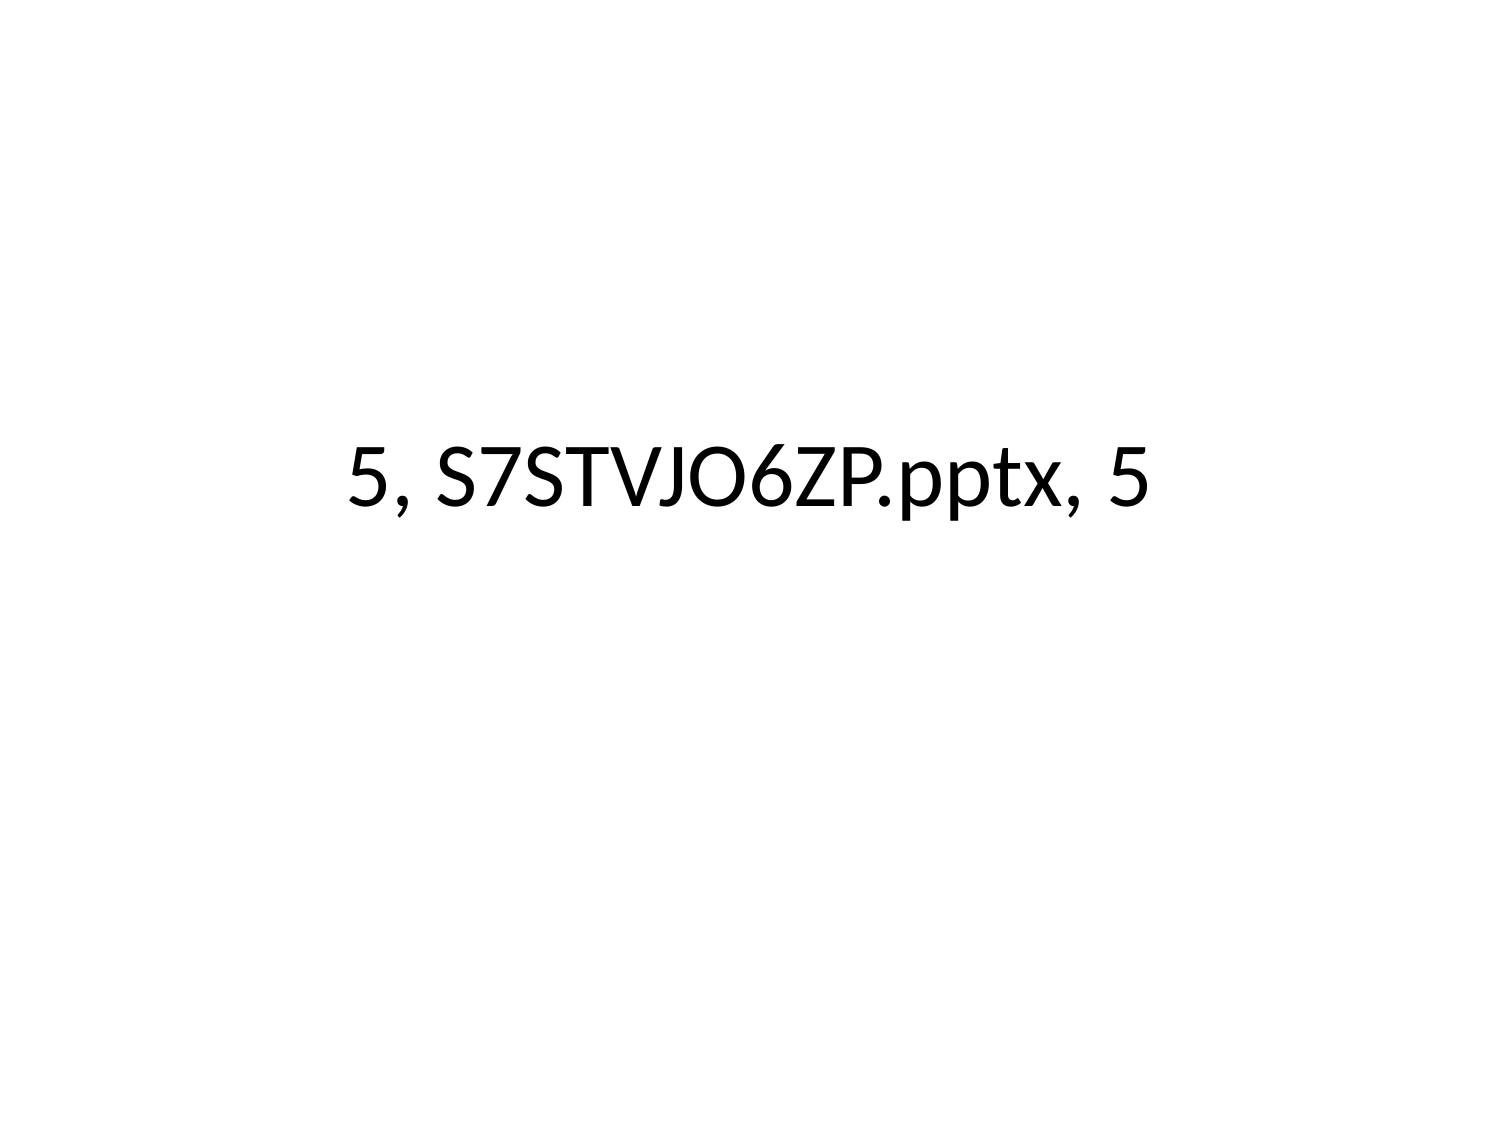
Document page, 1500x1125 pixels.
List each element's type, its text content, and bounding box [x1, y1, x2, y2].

title 5, S7STVJO6ZP.pptx, 5 [112, 349, 1388, 591]
